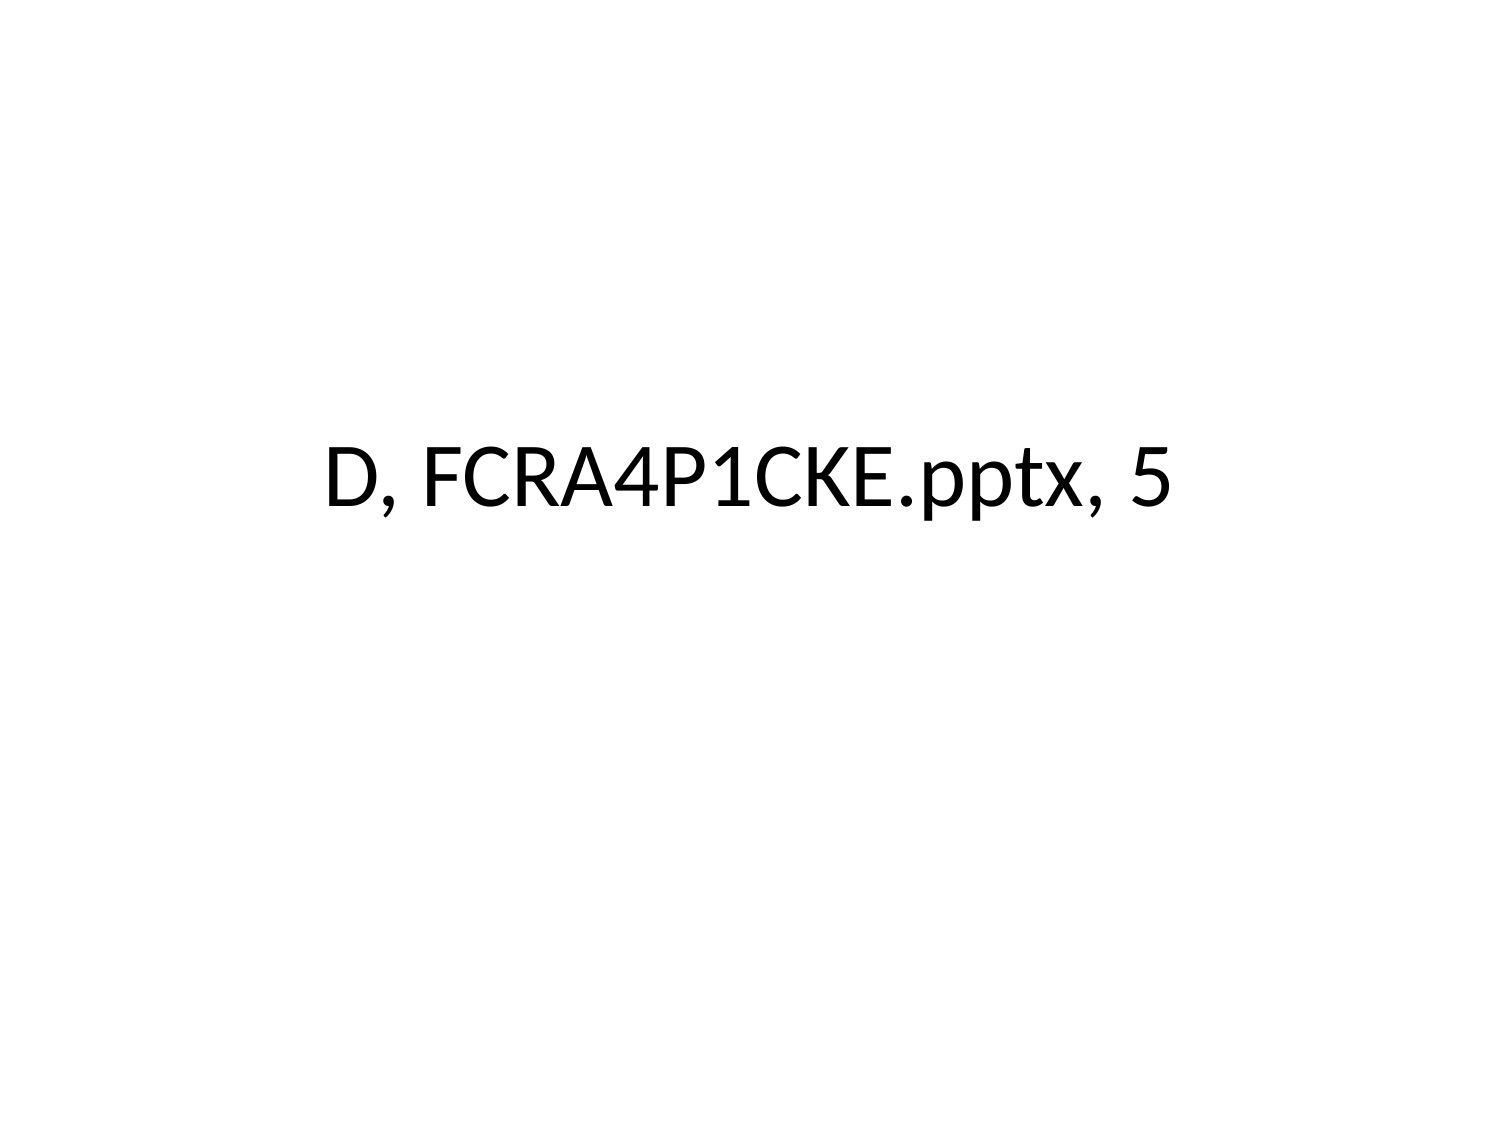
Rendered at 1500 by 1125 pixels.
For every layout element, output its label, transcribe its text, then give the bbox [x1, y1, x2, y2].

title D, FCRA4P1CKE.pptx, 5 [112, 349, 1388, 591]
